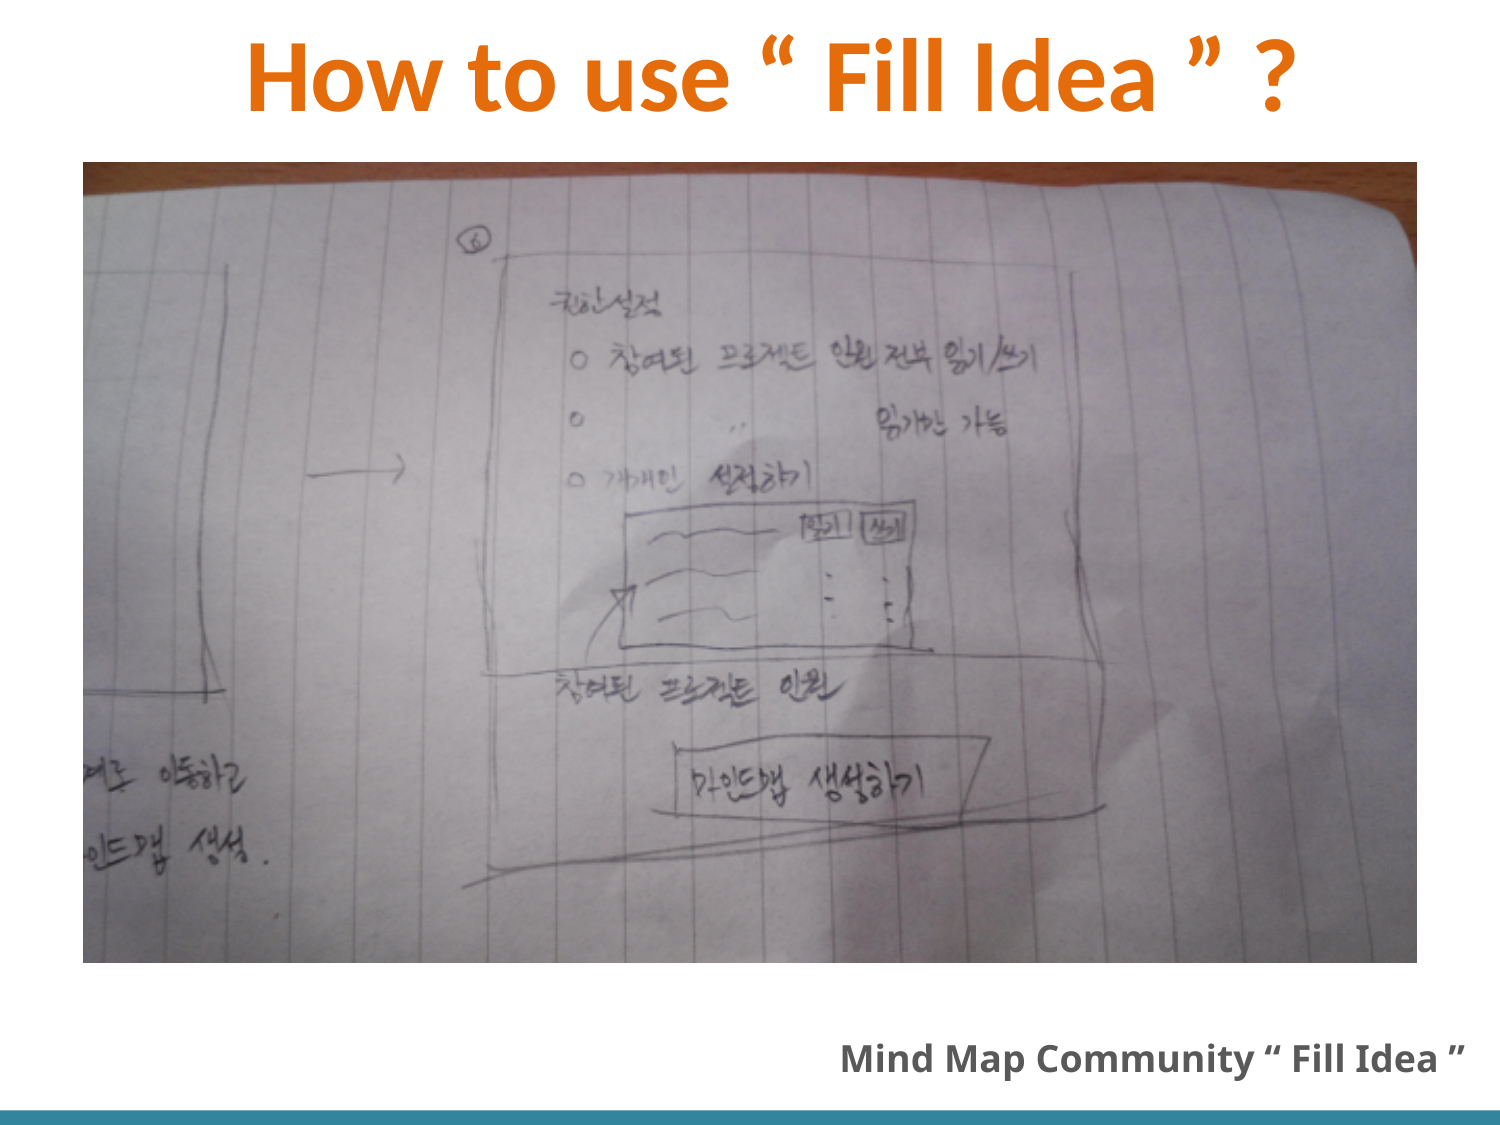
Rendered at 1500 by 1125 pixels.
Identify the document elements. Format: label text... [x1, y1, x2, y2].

text_box Mind Map Community “ Fill Idea ” [824, 1027, 1500, 1088]
picture [83, 162, 1417, 963]
text_box How to use “ Fill Idea ” ? [230, 0, 1339, 140]
text_box [0, 1108, 1500, 1125]
